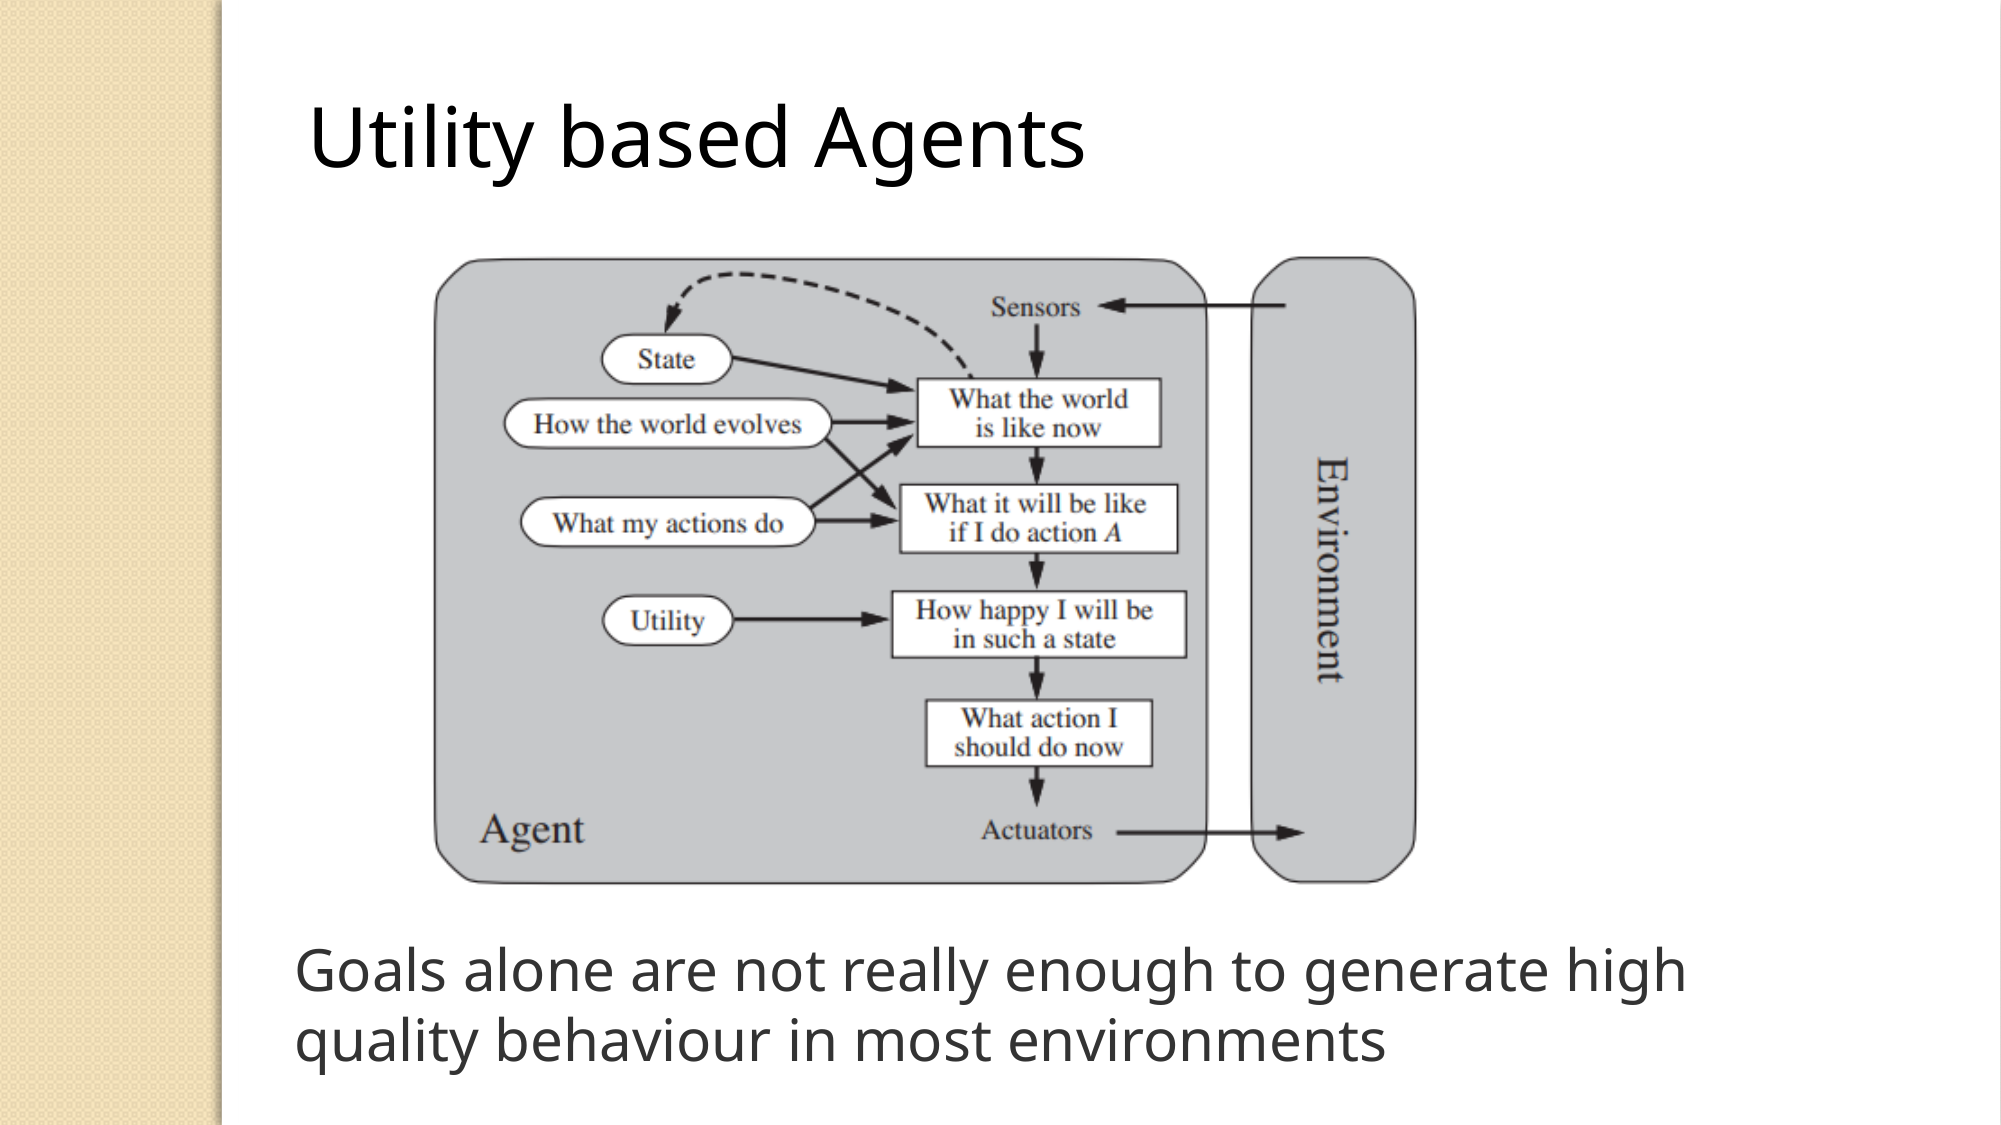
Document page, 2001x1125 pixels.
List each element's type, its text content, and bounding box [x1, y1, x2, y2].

text_box Goals alone are not really enough to generate high quality behaviour in most environments [279, 926, 1784, 1081]
picture [408, 248, 1442, 891]
text_box Utility based Agents [293, 77, 1413, 192]
